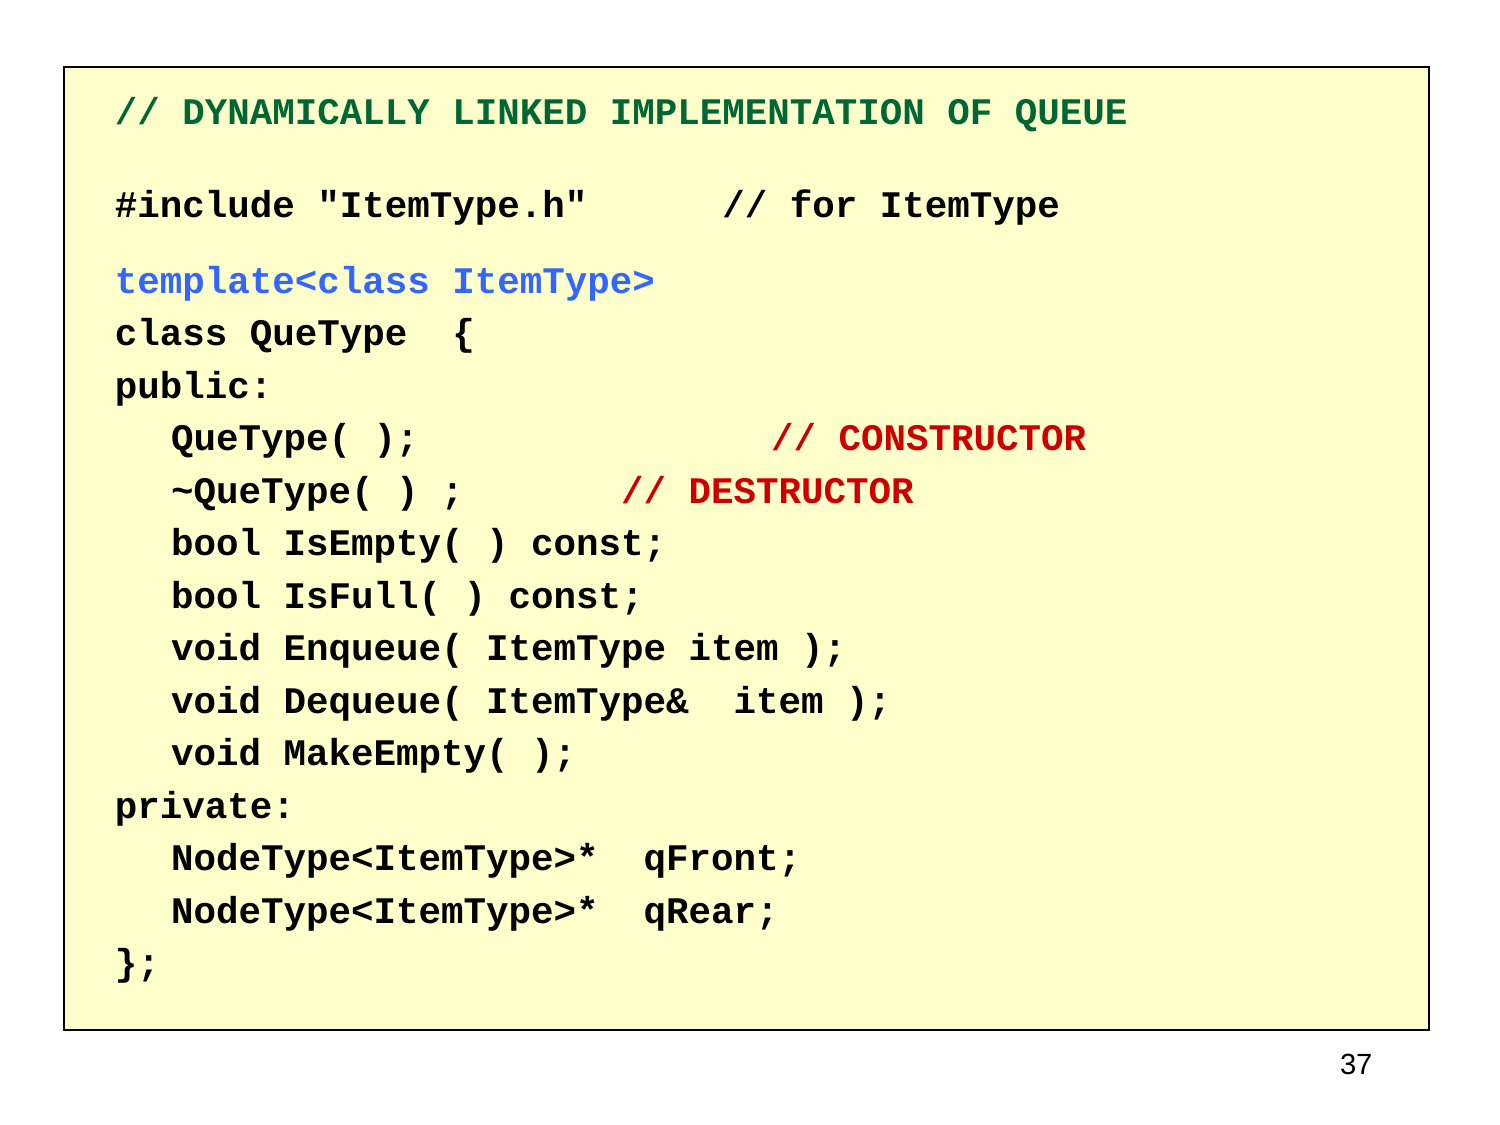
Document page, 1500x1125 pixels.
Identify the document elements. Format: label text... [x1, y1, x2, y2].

text_box [63, 66, 1430, 1031]
list // DYNAMICALLY LINKED IMPLEMENTATION OF QUEUE #include "ItemType.h" // for ItemType template<class ItemType> class QueType { public: QueType( ); // CONSTRUCTOR ~QueType( ) ; // DESTRUCTOR bool IsEmpty( ) const; bool IsFull( ) const; void Enqueue( ItemType item ); void Dequeue( ItemType& item ); void MakeEmpty( ); private: NodeType<ItemType>* qFront; NodeType<ItemType>* qRear; }; [99, 78, 1455, 1072]
text_box 37 [1287, 1024, 1388, 1100]
